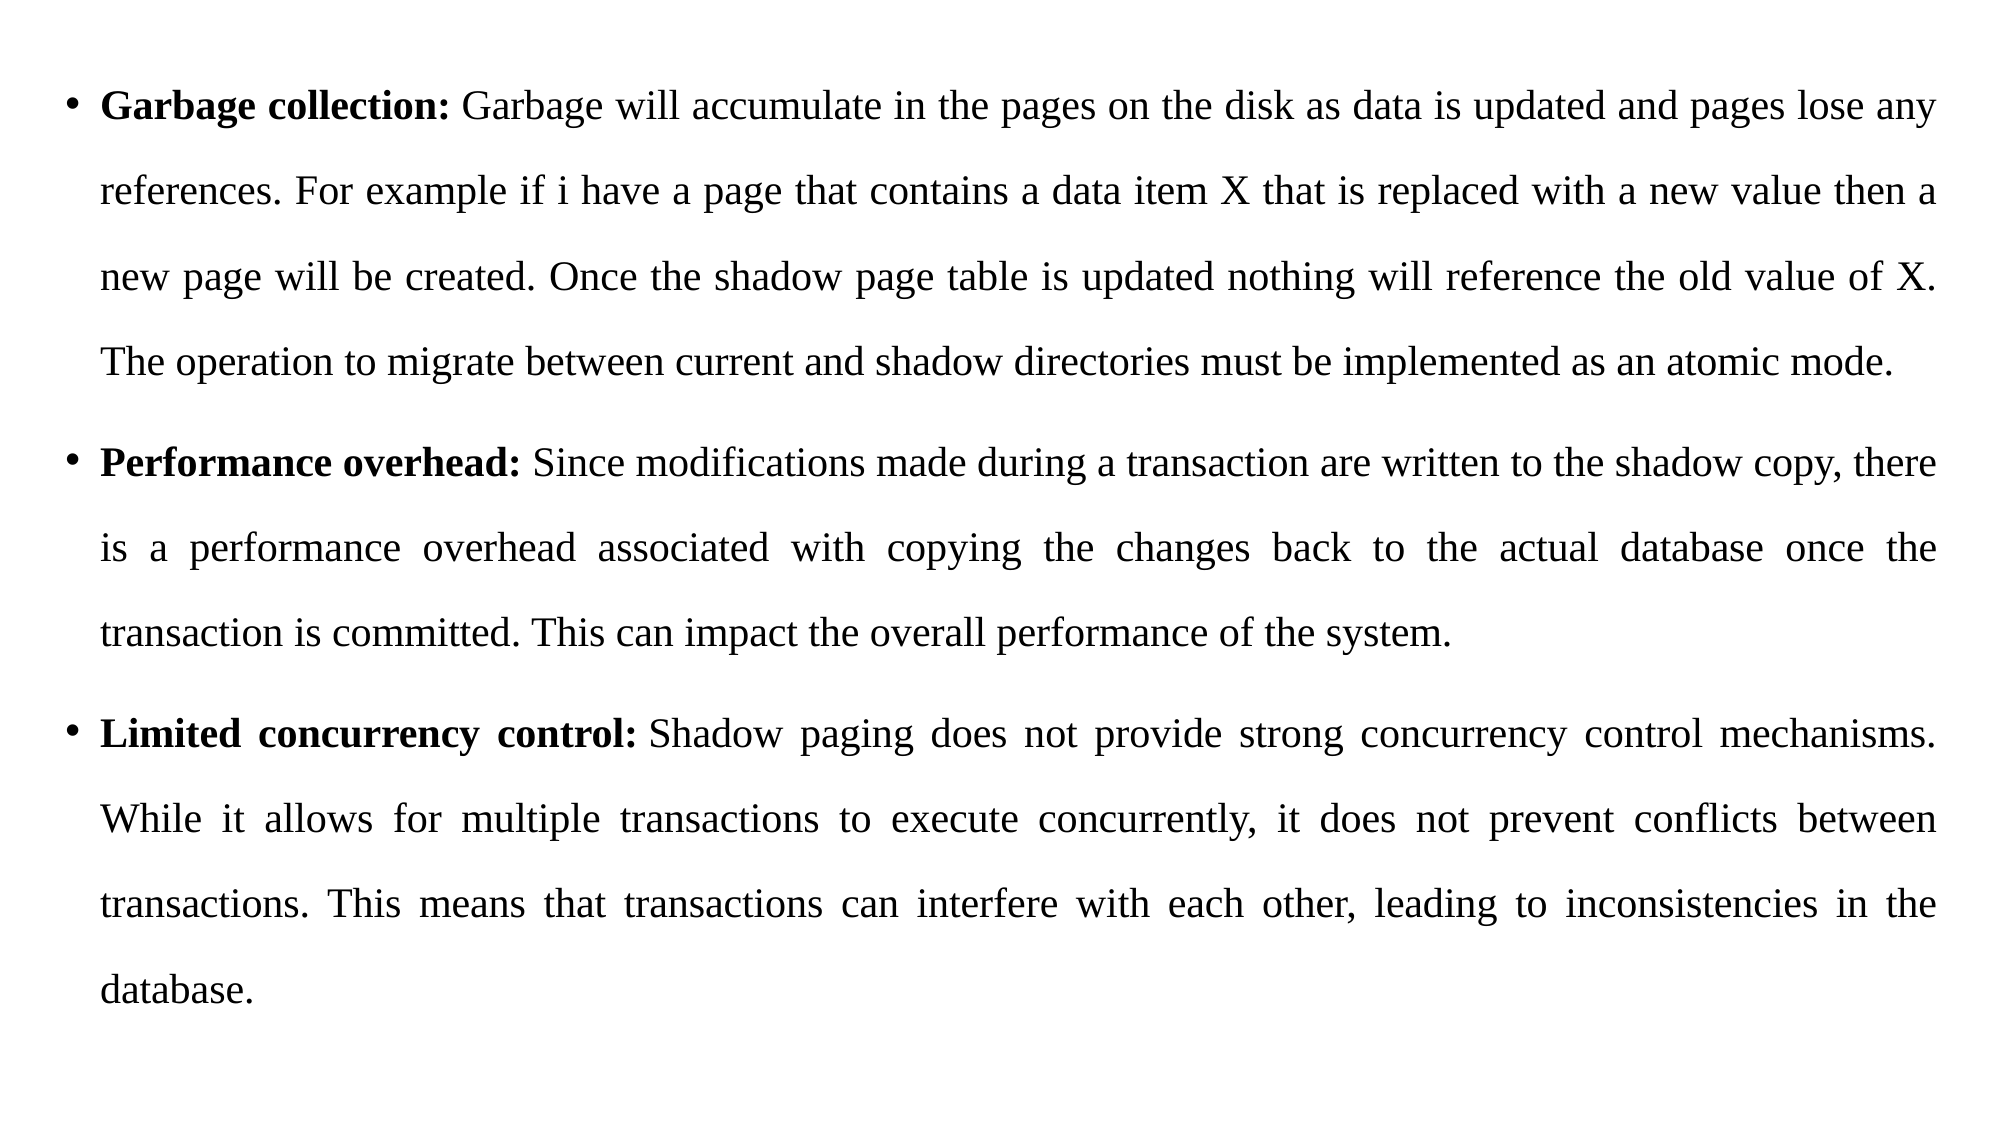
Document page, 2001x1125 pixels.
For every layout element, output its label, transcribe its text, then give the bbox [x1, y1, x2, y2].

list Garbage collection: Garbage will accumulate in the pages on the disk as data is updated and pages lose any references. For example if i have a page that contains a data item X that is replaced with a new value then a new page will be created. Once the shadow page table is updated nothing will reference the old value of X. The operation to migrate between current and shadow directories must be implemented as an atomic mode. Performance overhead: Since modifications made during a transaction are written to the shadow copy, there is a performance overhead associated with copying the changes back to the actual database once the transaction is committed. This can impact the overall performance of the system. Limited concurrency control: Shadow paging does not provide strong concurrency control mechanisms. While it allows for multiple transactions to execute concurrently, it does not prevent conflicts between transactions. This means that transactions can interfere with each other, leading to inconsistencies in the database. [50, 35, 1952, 1083]
